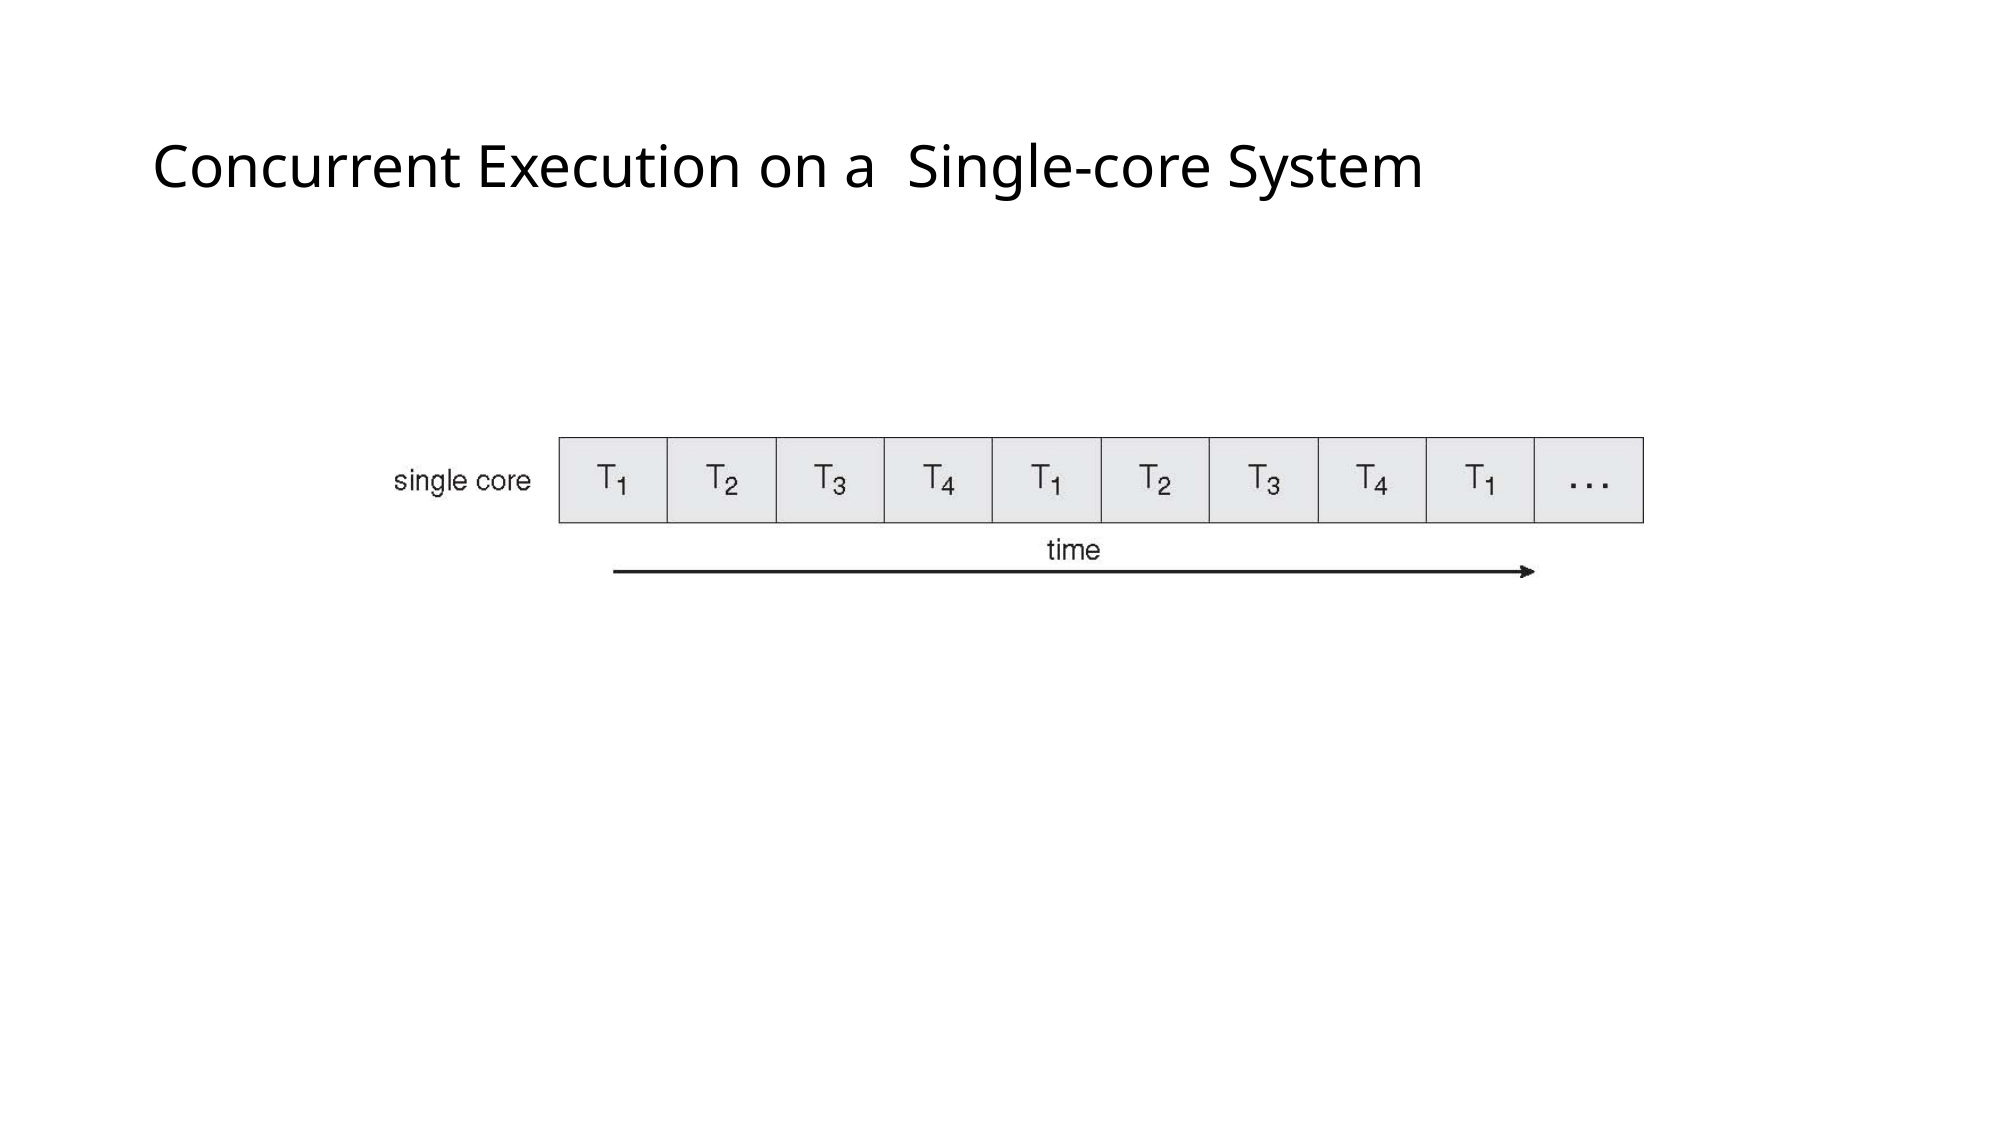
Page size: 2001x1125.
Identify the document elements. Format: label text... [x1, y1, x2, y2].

picture [393, 437, 1644, 578]
title Concurrent Execution on a Single-core System [137, 59, 1863, 278]
